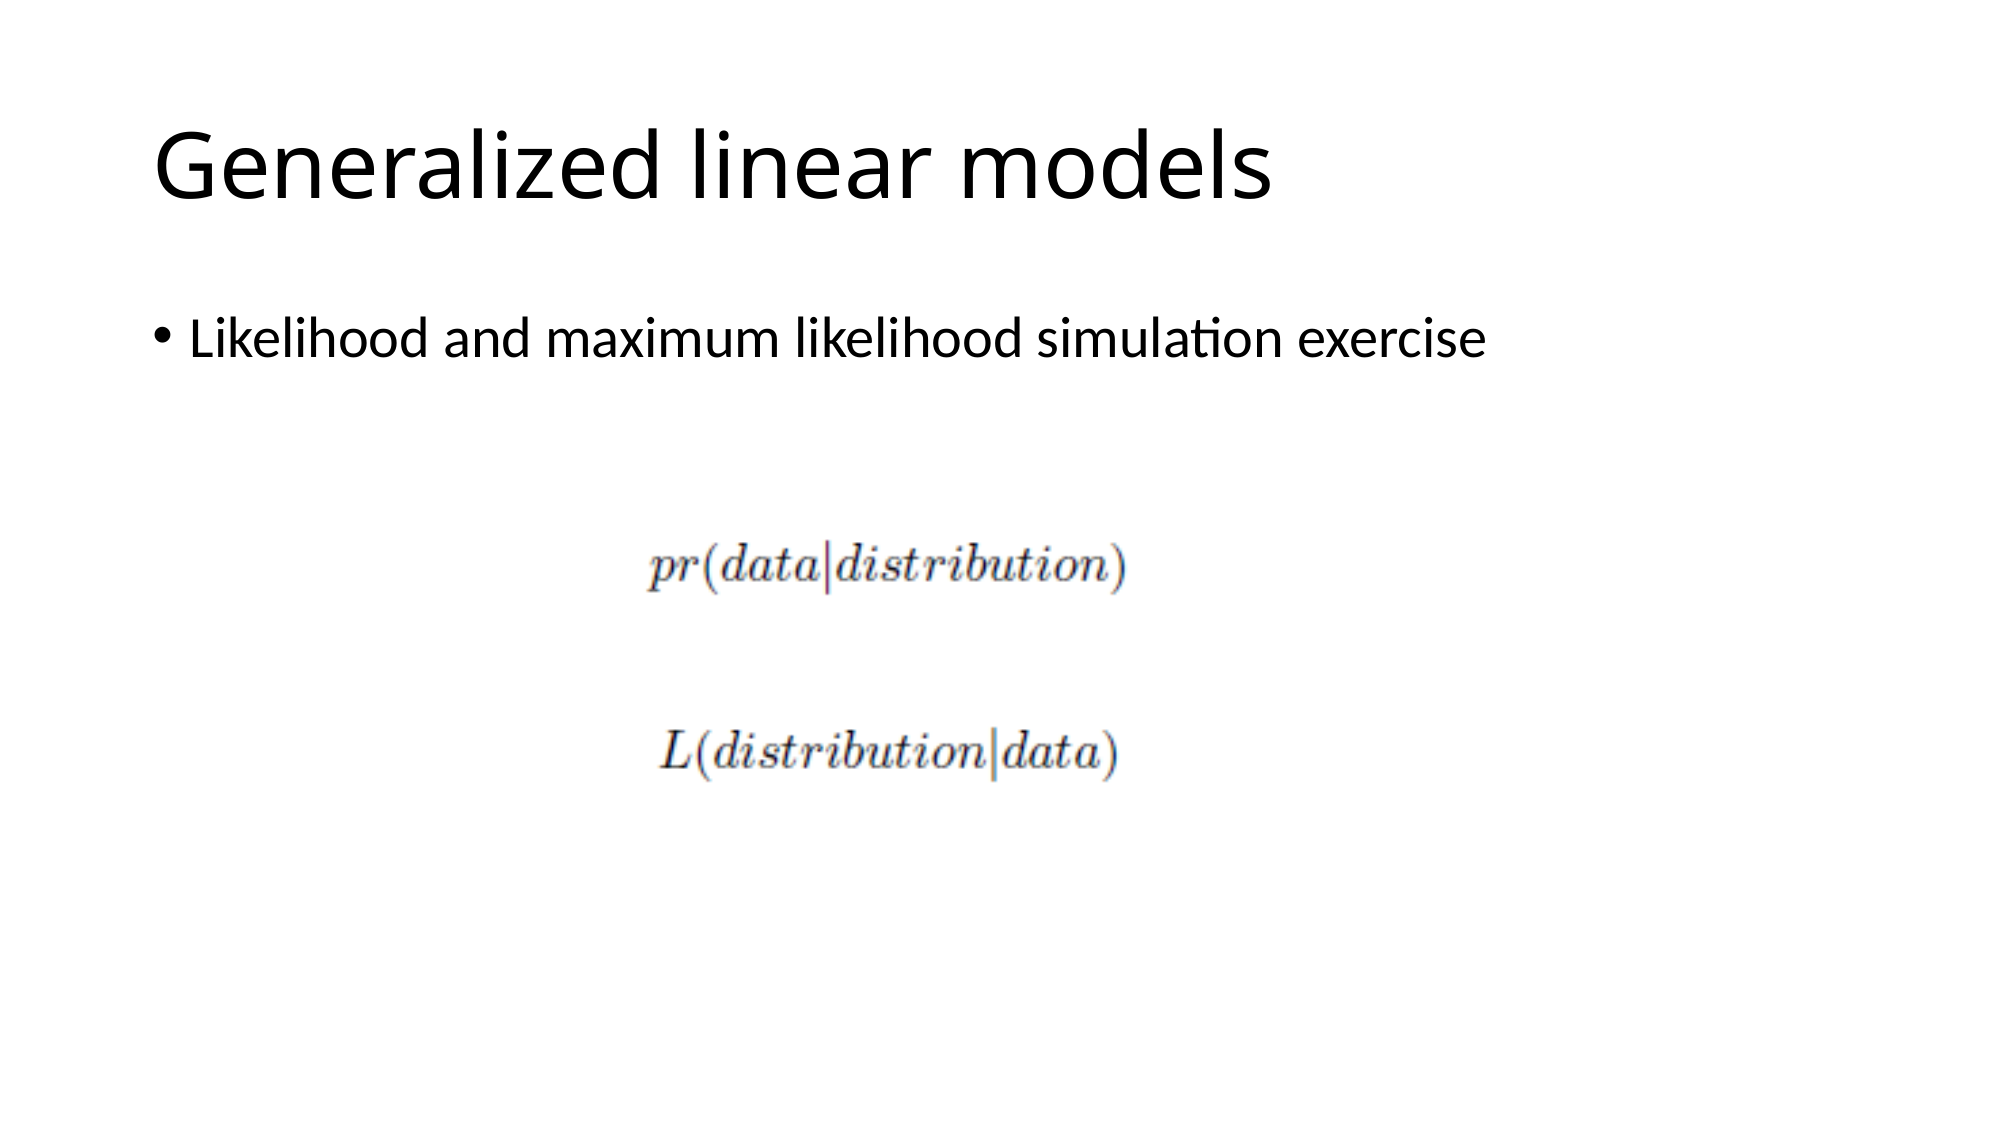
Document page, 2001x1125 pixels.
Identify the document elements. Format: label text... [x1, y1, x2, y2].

title Generalized linear models [137, 59, 1863, 278]
picture [596, 533, 1152, 812]
list Likelihood and maximum likelihood simulation exercise [137, 299, 1863, 563]
